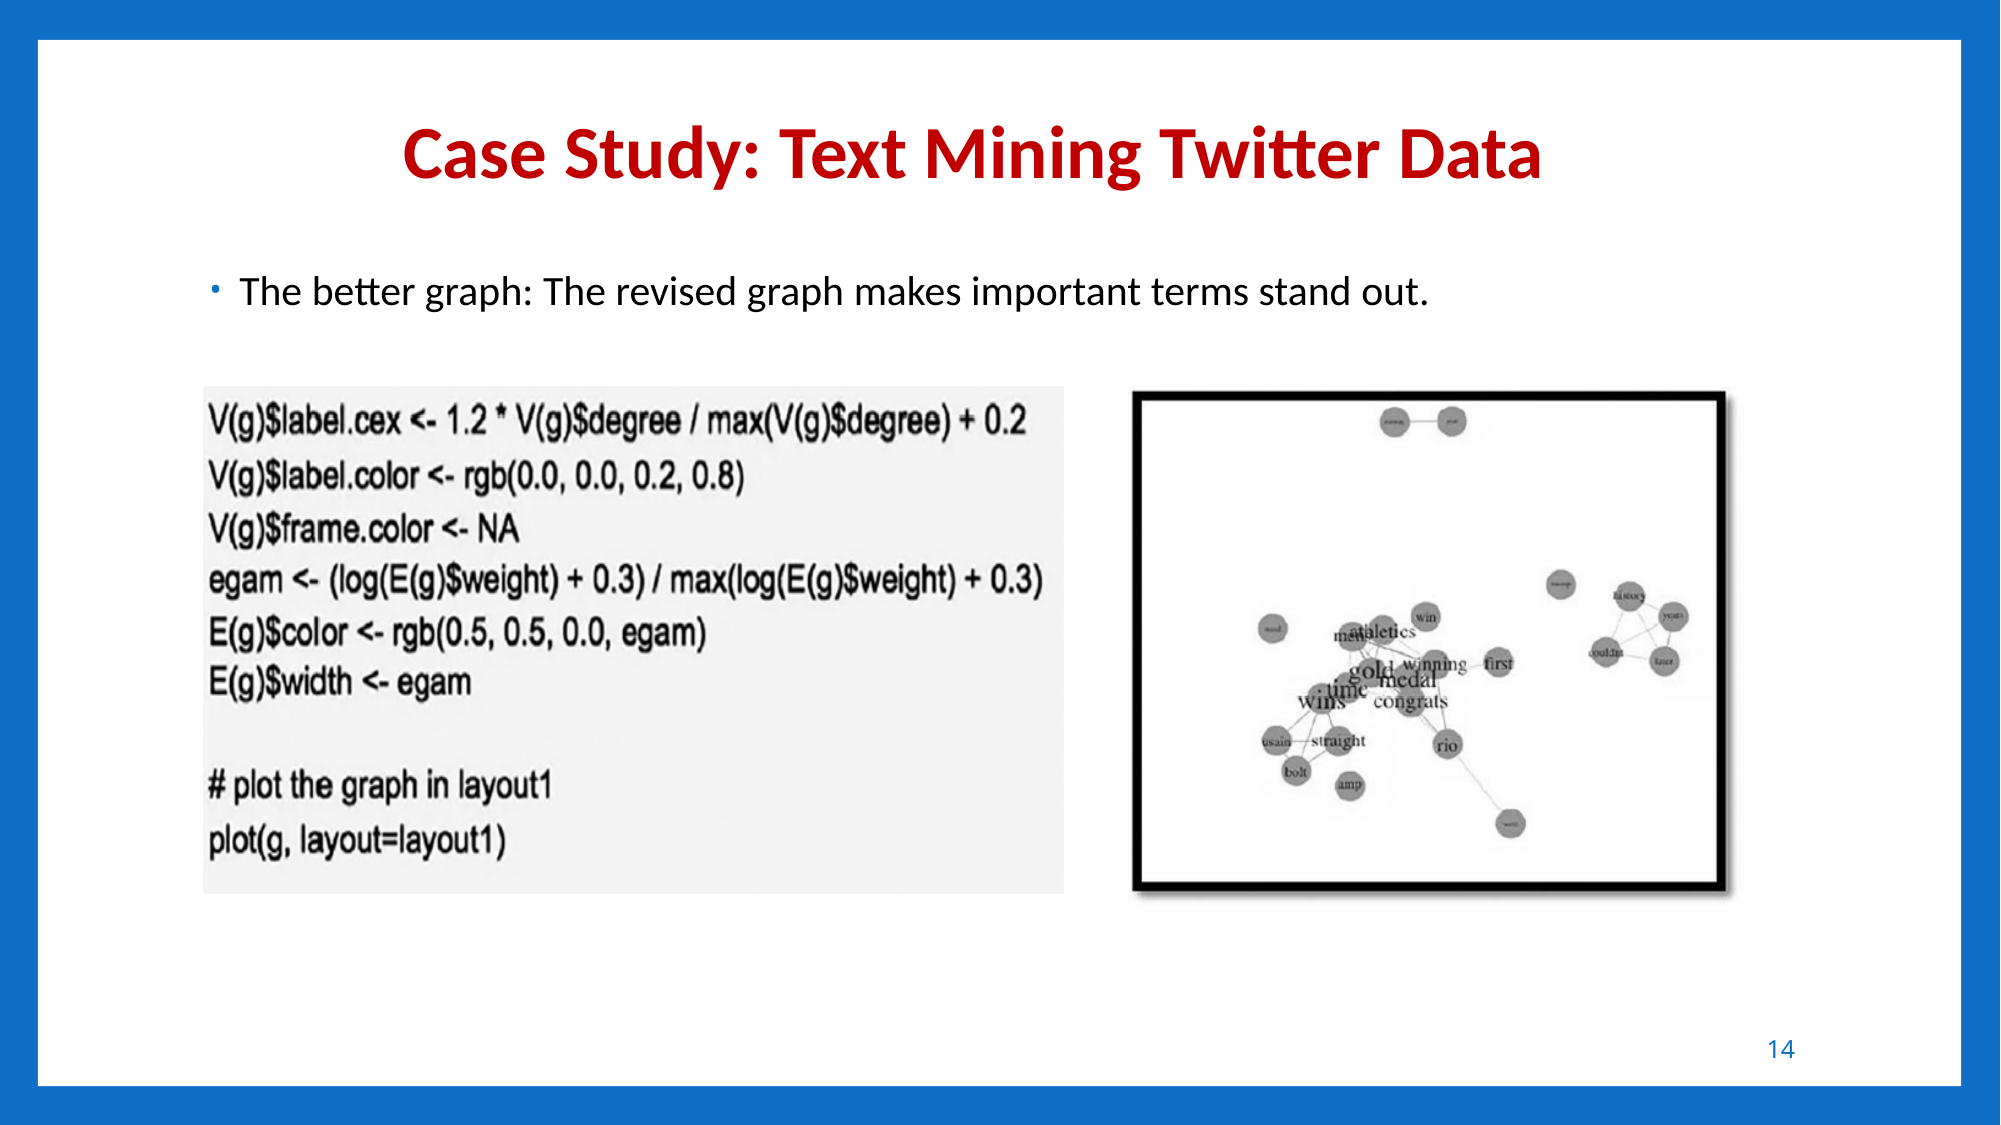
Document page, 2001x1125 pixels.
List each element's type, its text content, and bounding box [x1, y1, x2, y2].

picture [1107, 376, 1763, 924]
list The better graph: The revised graph makes important terms stand out. [186, 231, 1807, 894]
picture [203, 386, 1064, 895]
title Case Study: Text Mining Twitter Data [164, 43, 1785, 266]
slide_number 14 [1530, 1020, 1811, 1081]
